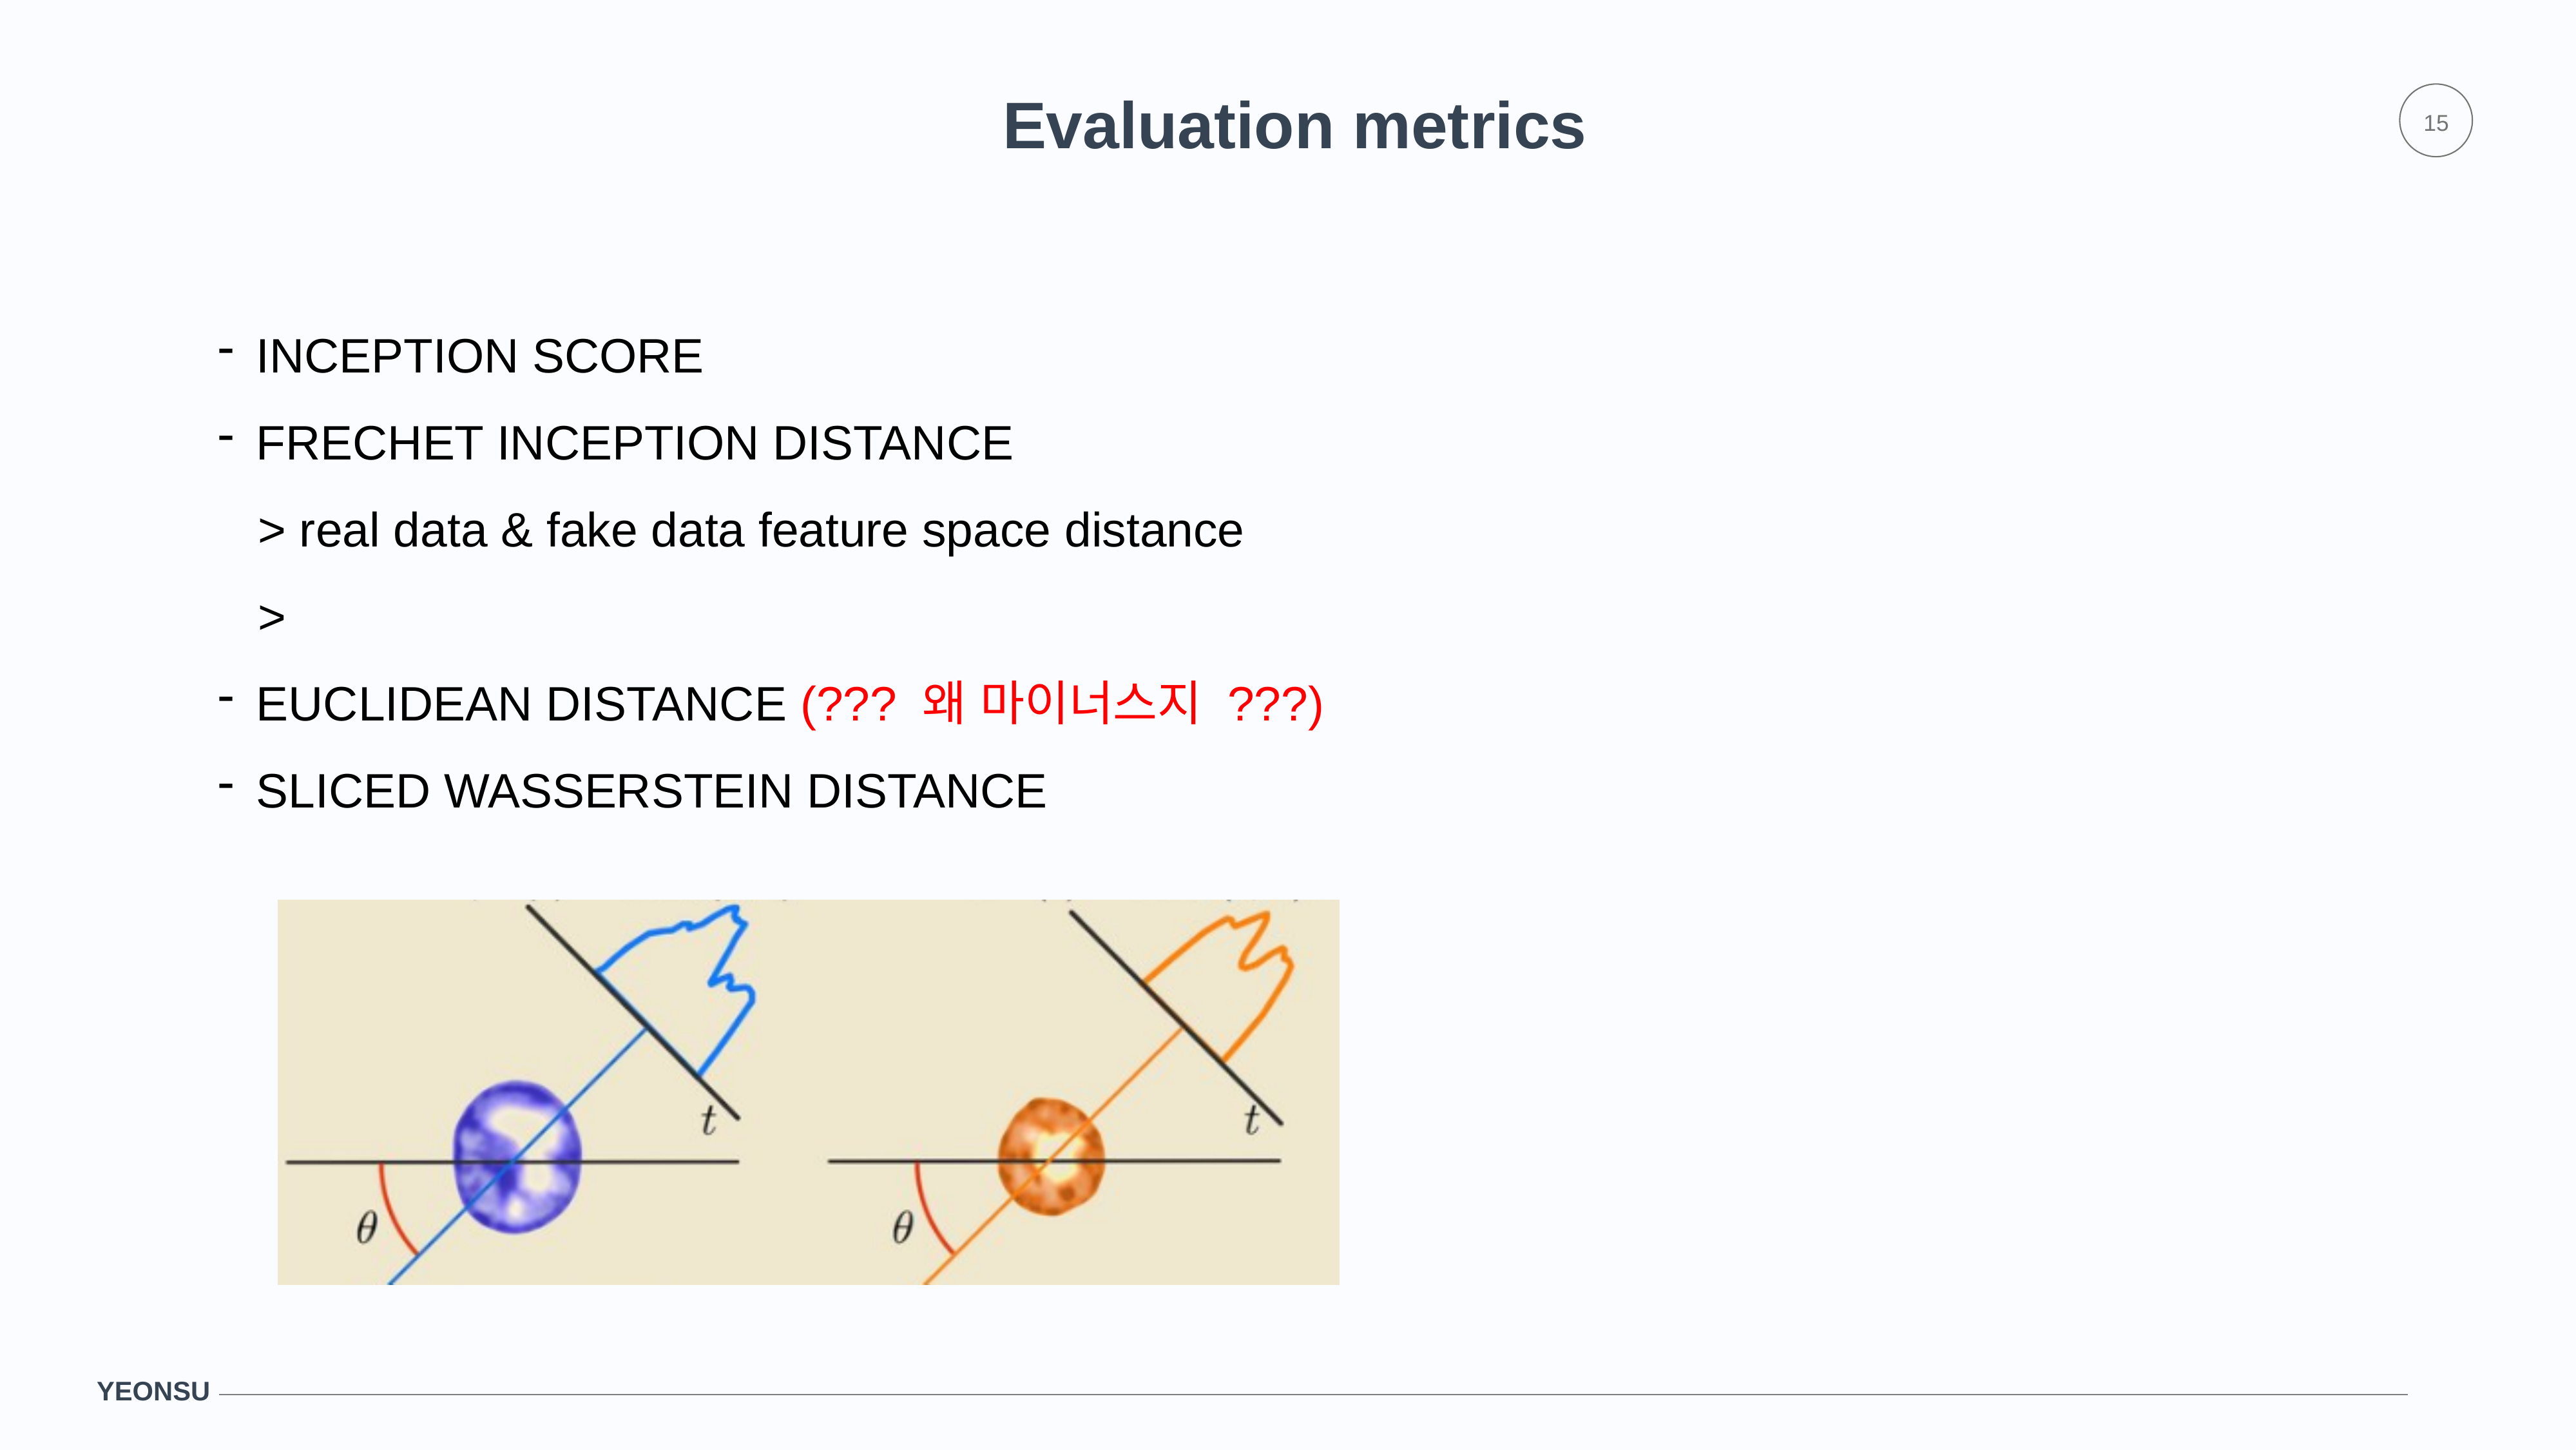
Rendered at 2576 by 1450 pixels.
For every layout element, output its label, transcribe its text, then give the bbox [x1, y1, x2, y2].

picture [278, 900, 1340, 1286]
text_box Evaluation metrics [997, 78, 1592, 246]
text_box 15 [2383, 99, 2489, 146]
